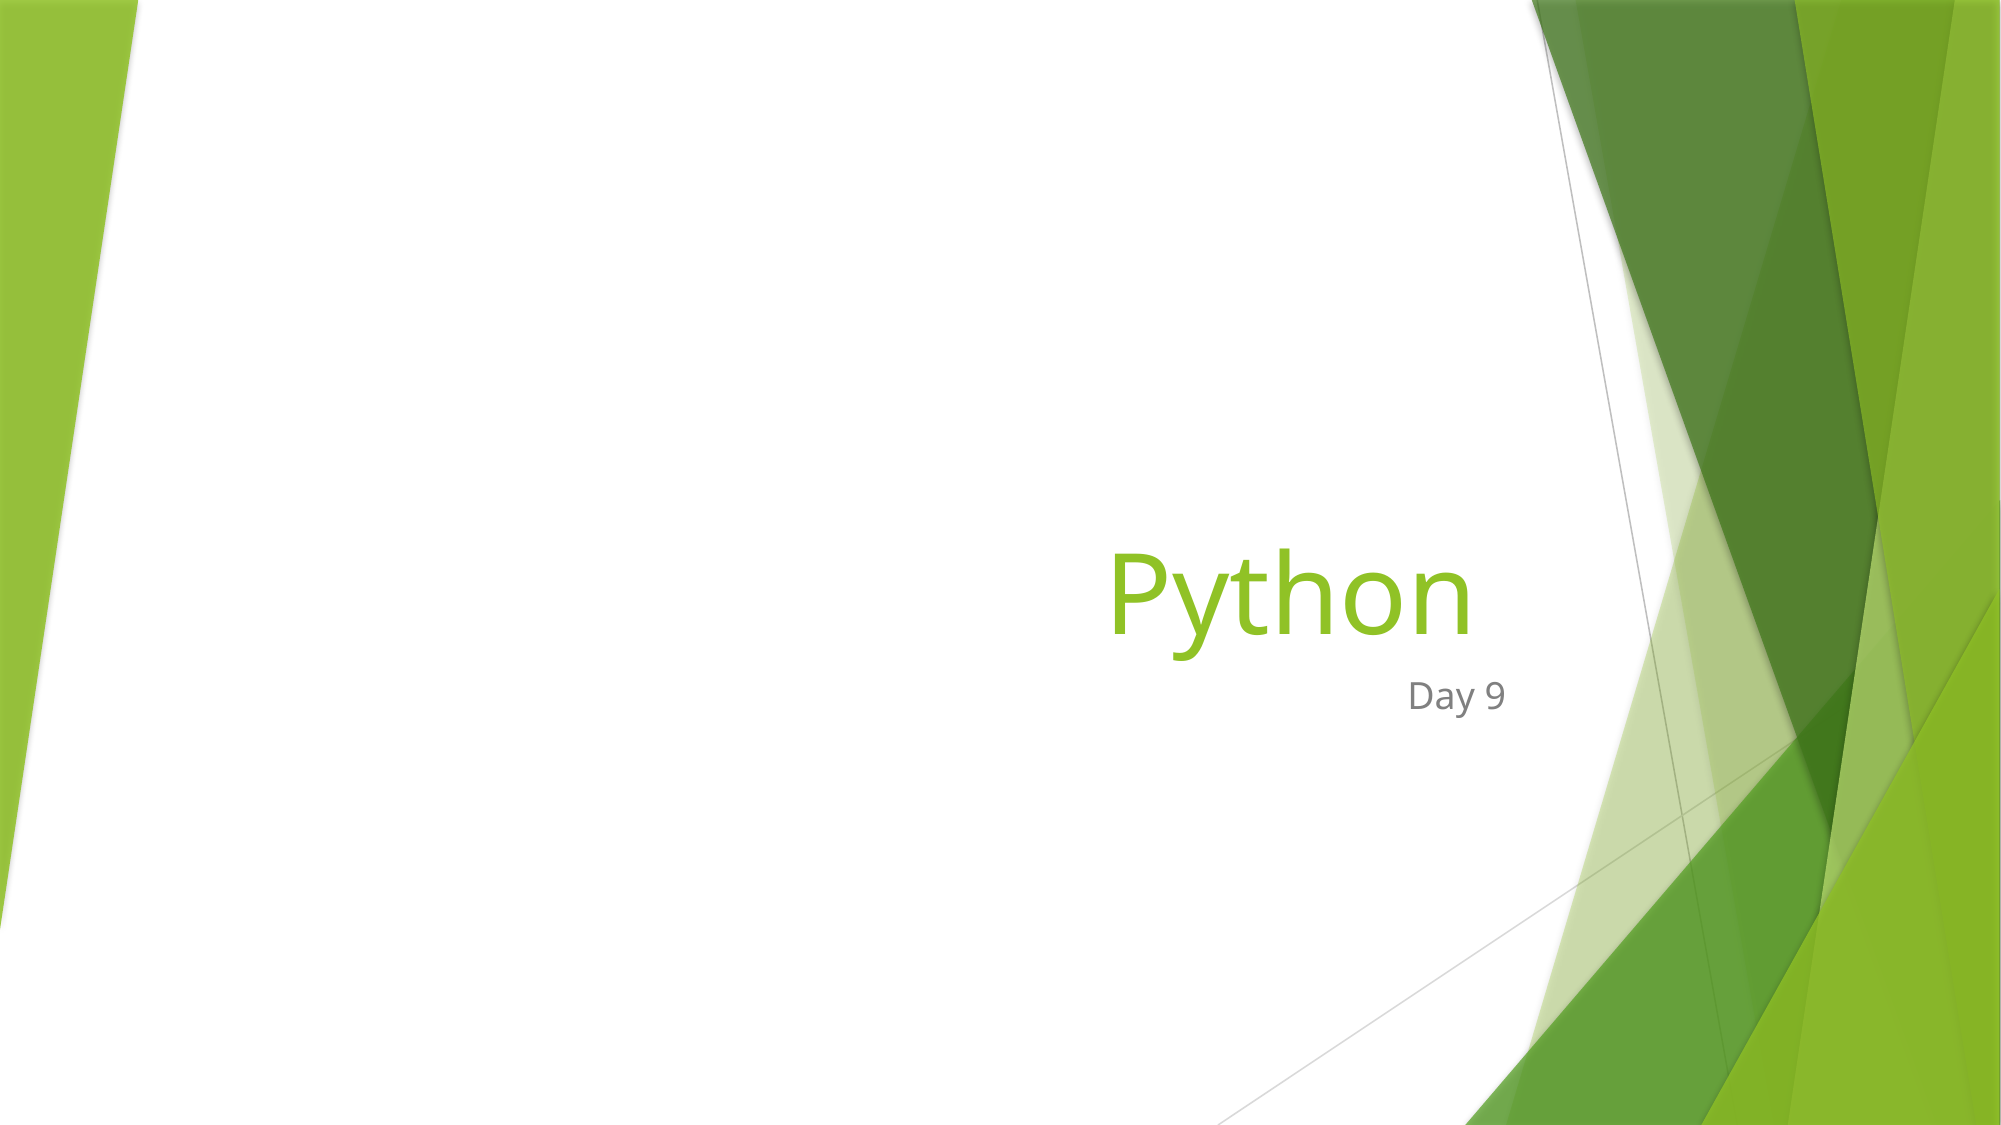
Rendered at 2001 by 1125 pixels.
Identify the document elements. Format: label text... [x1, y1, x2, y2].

title Python [247, 394, 1522, 664]
subtitle Day 9 [247, 664, 1522, 845]
